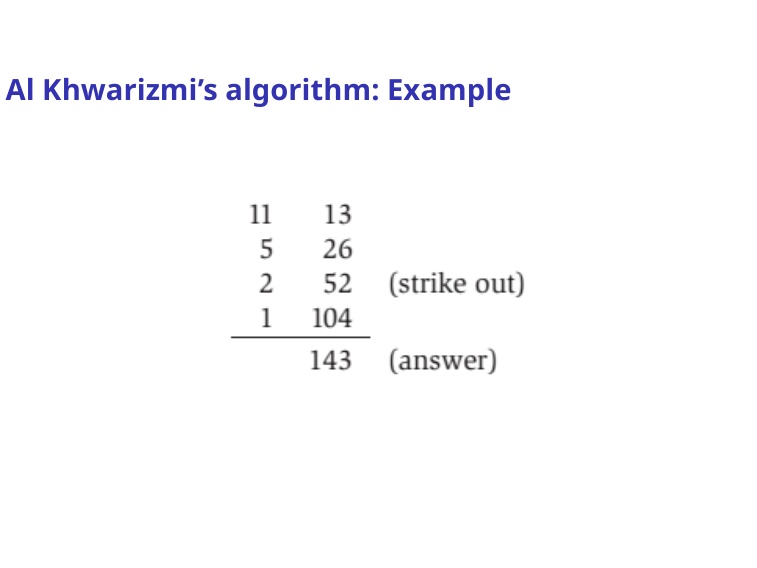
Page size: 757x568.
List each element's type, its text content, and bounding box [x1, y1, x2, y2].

title Al Khwarizmi’s algorithm: Example [5, 71, 731, 107]
picture [188, 169, 568, 399]
